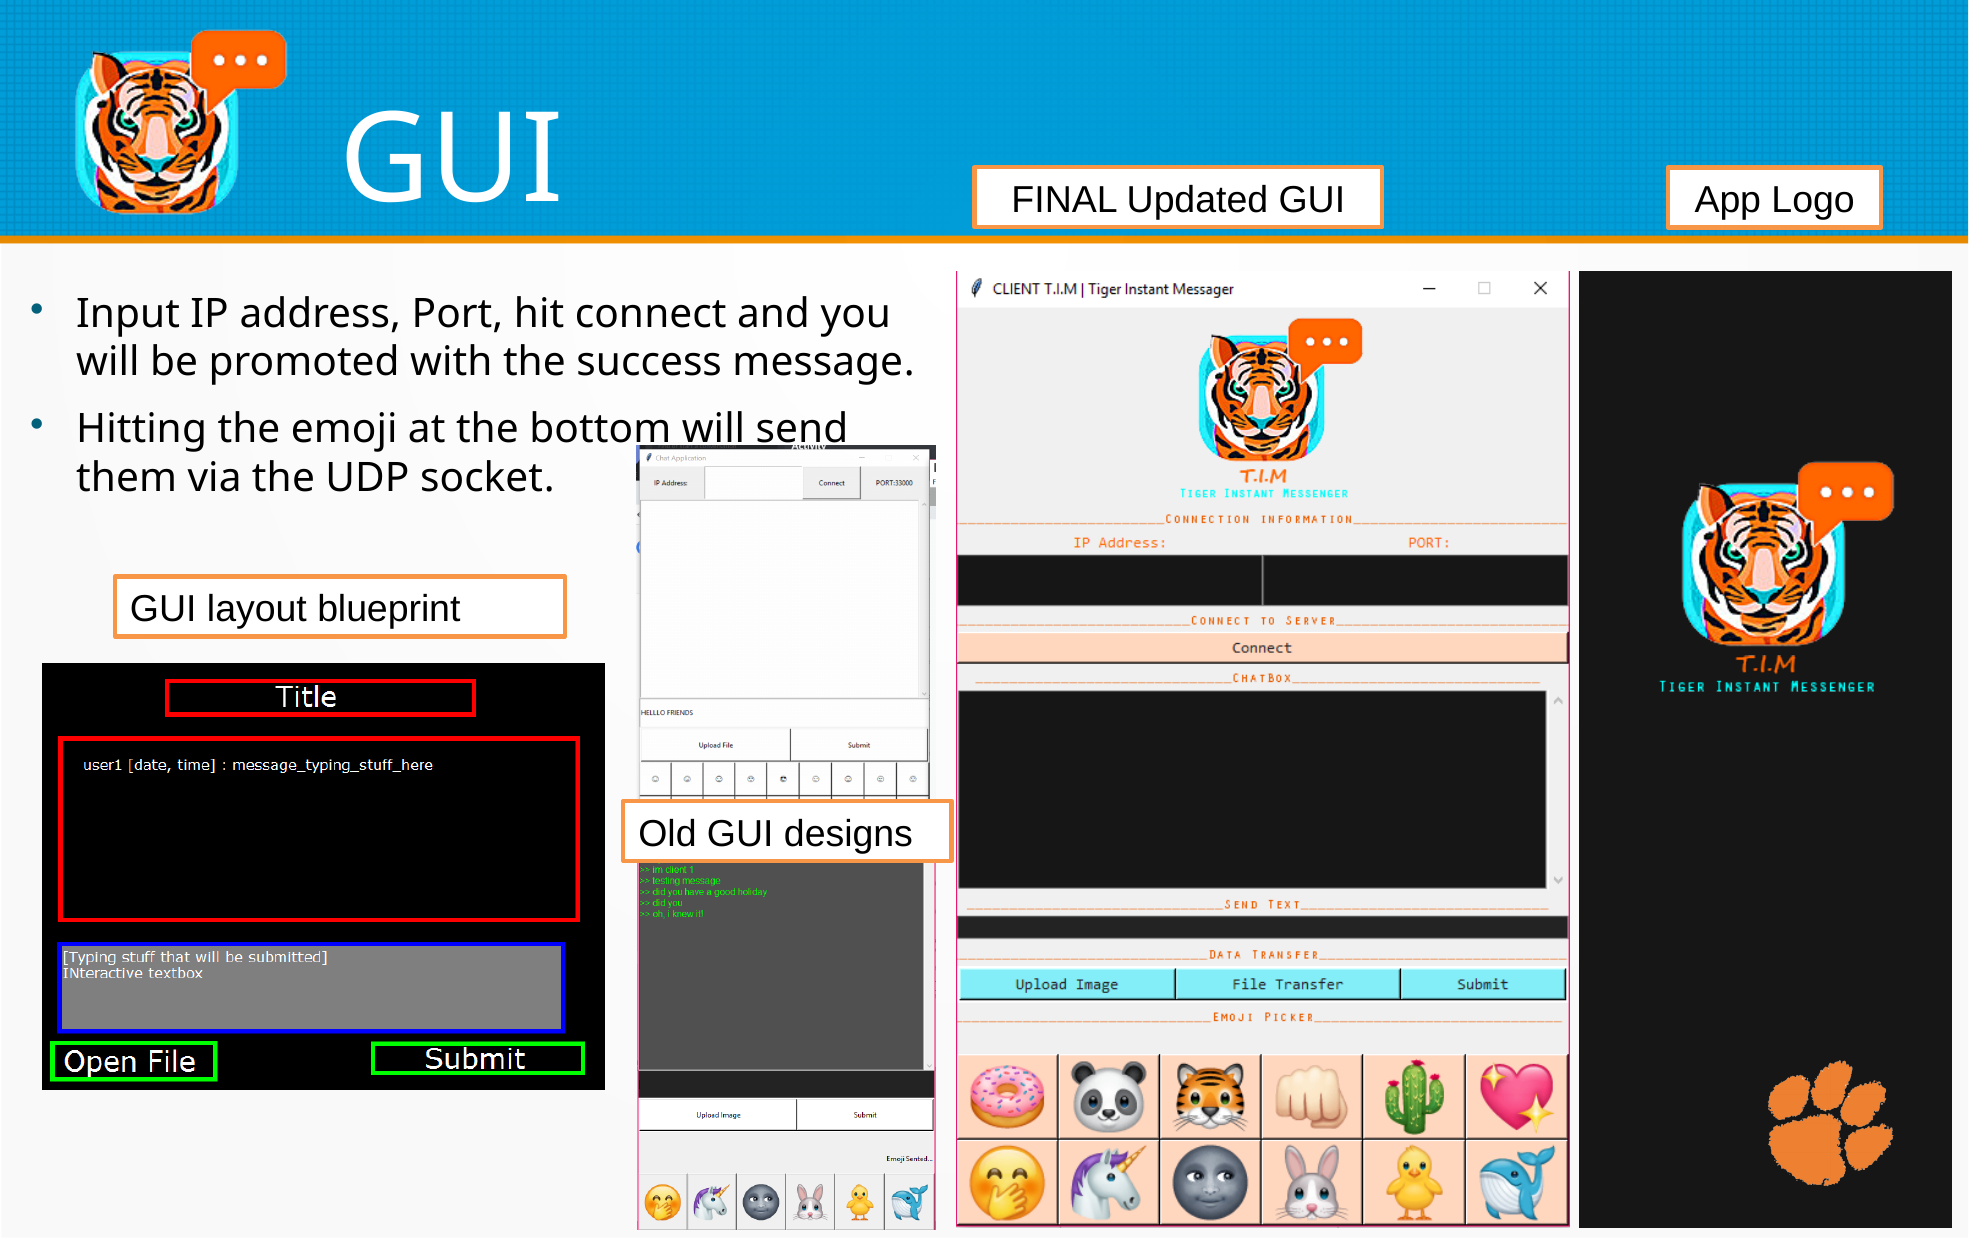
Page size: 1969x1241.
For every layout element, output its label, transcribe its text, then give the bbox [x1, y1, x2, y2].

text_box Old GUI designs [940, 799, 951, 863]
text_box GUI [339, 19, 1870, 227]
text_box Old GUI designs [621, 799, 631, 863]
text_box FINAL Updated GUI [972, 165, 1384, 229]
text_box Input IP address, Port, hit connect and you will be promoted with the success message. Hitting the emoji at the bottom will send them via the UDP socket. [14, 286, 931, 533]
picture [76, 30, 287, 214]
text_box App Logo [1666, 165, 1883, 230]
picture [0, 236, 1969, 1241]
text_box GUI layout blueprint [113, 574, 567, 639]
